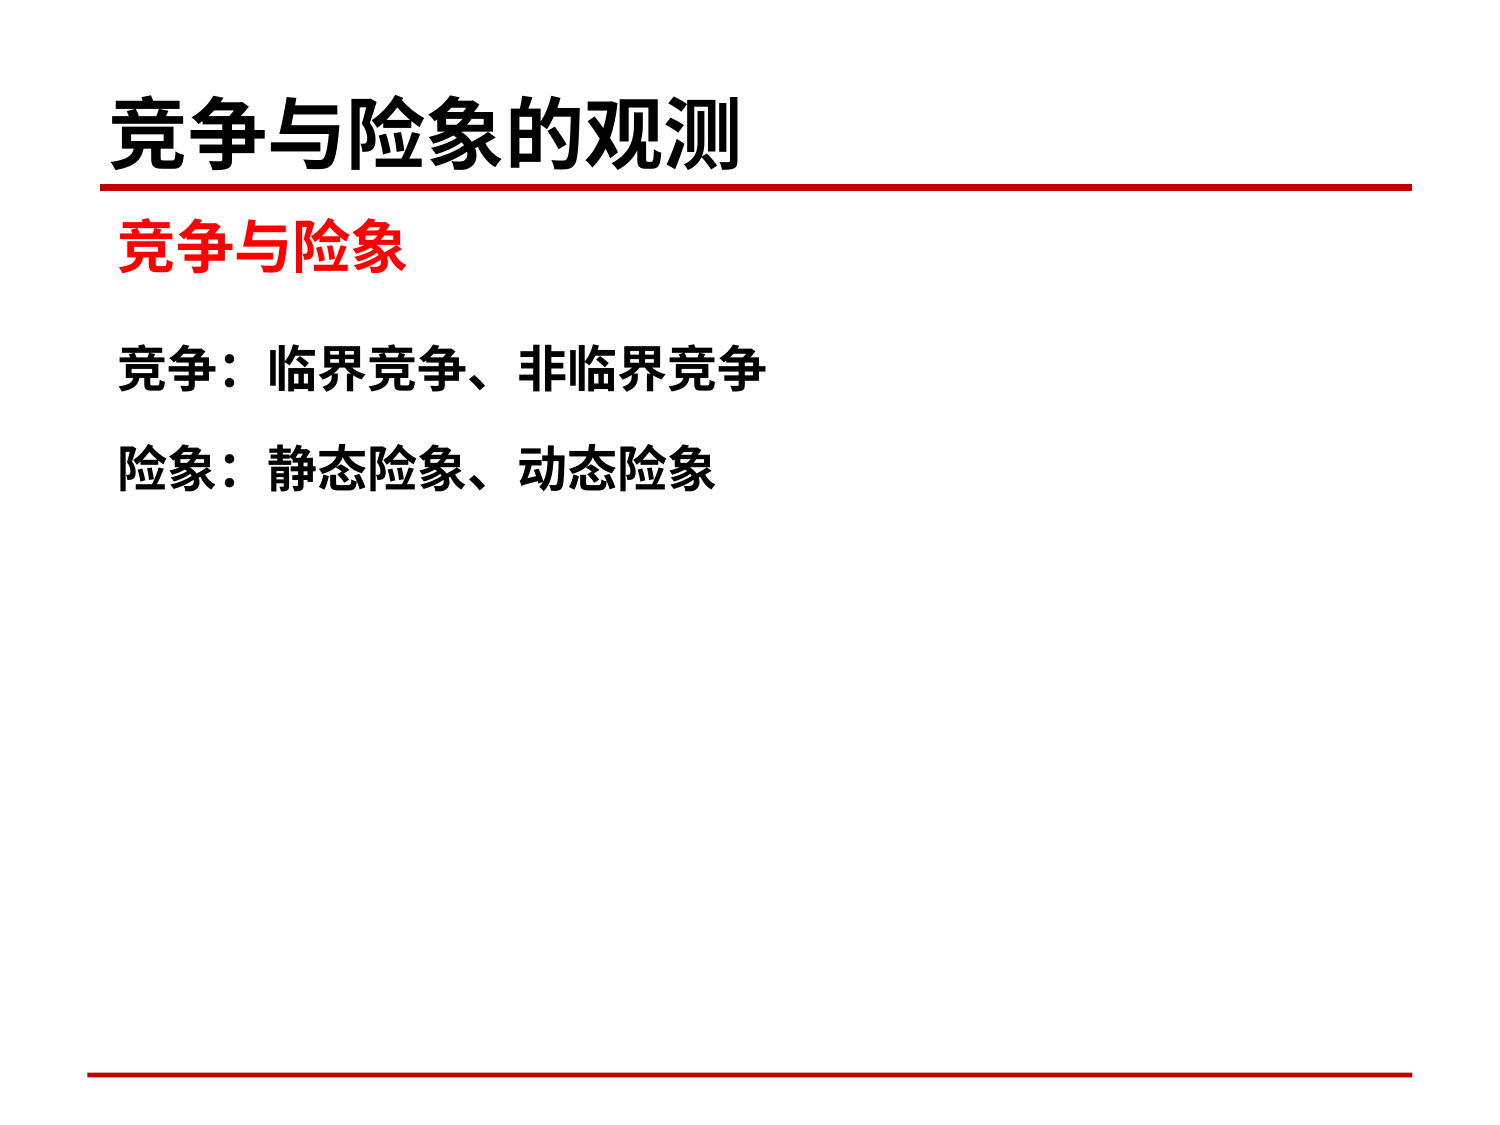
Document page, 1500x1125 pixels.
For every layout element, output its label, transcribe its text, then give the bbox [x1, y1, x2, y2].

list 竞争：临界竞争、非临界竞争 险象：静态险象、动态险象 [24, 299, 1416, 1001]
text_box 竞争与险象的观测 [94, 49, 1407, 187]
title 竞争与险象 [102, 186, 1416, 288]
